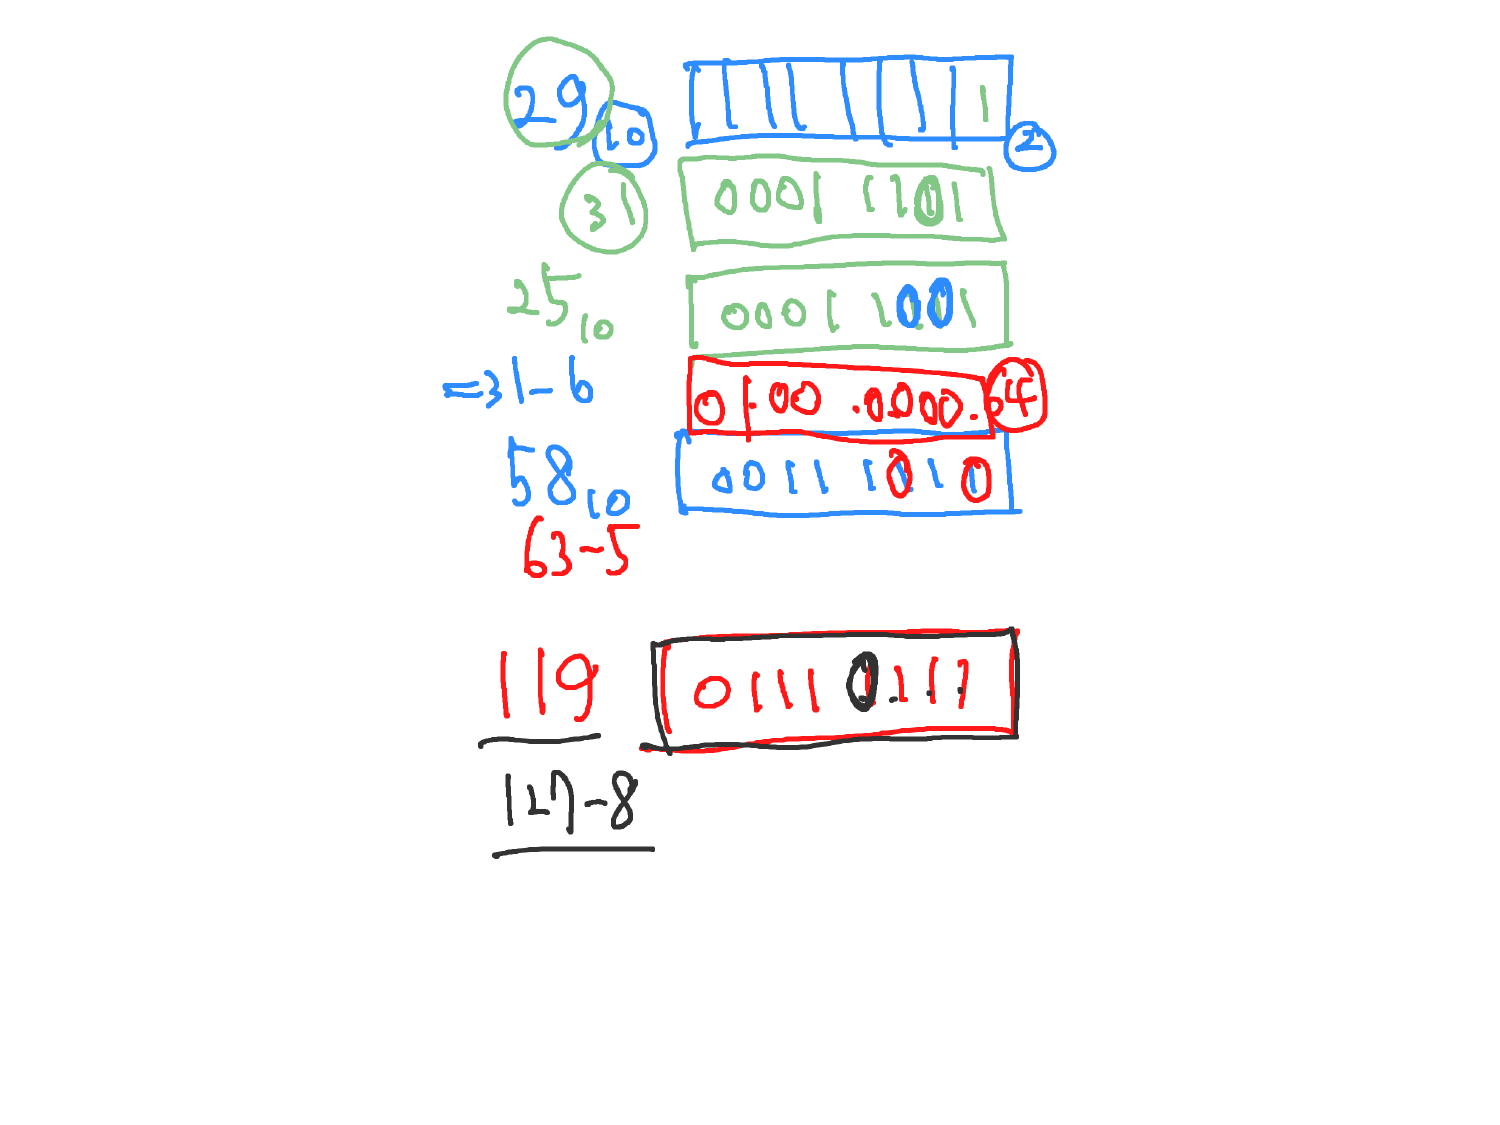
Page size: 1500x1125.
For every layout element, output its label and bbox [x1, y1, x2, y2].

picture [421, 0, 1078, 1125]
